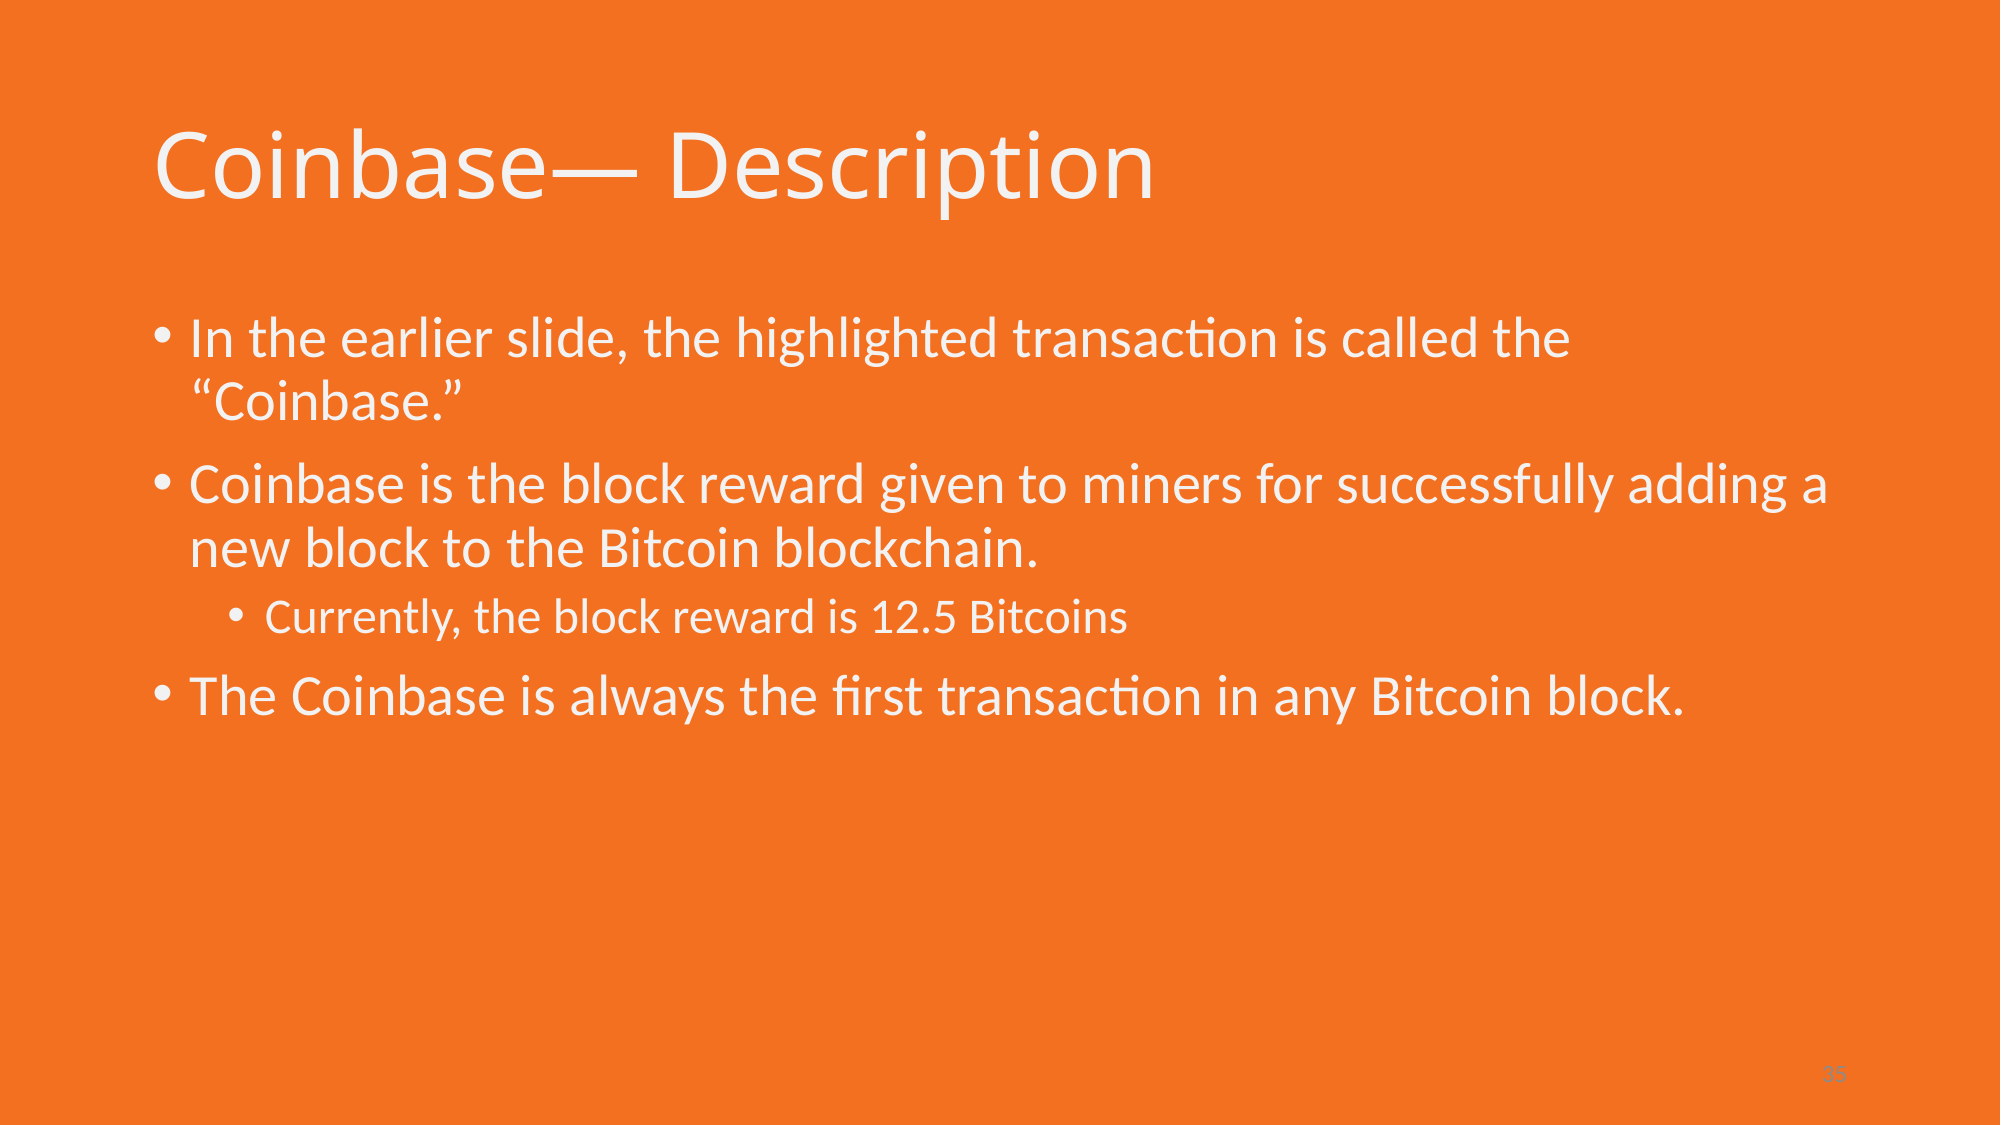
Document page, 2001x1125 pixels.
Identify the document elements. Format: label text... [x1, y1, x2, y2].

slide_number 35 [1412, 1042, 1863, 1103]
title Coinbase— Description [137, 59, 1863, 278]
list In the earlier slide, the highlighted transaction is called the “Coinbase.” Coinbase is the block reward given to miners for successfully adding a new block to the Bitcoin blockchain. Currently, the block reward is 12.5 Bitcoins The Coinbase is always the first transaction in any Bitcoin block. [137, 299, 1863, 1014]
